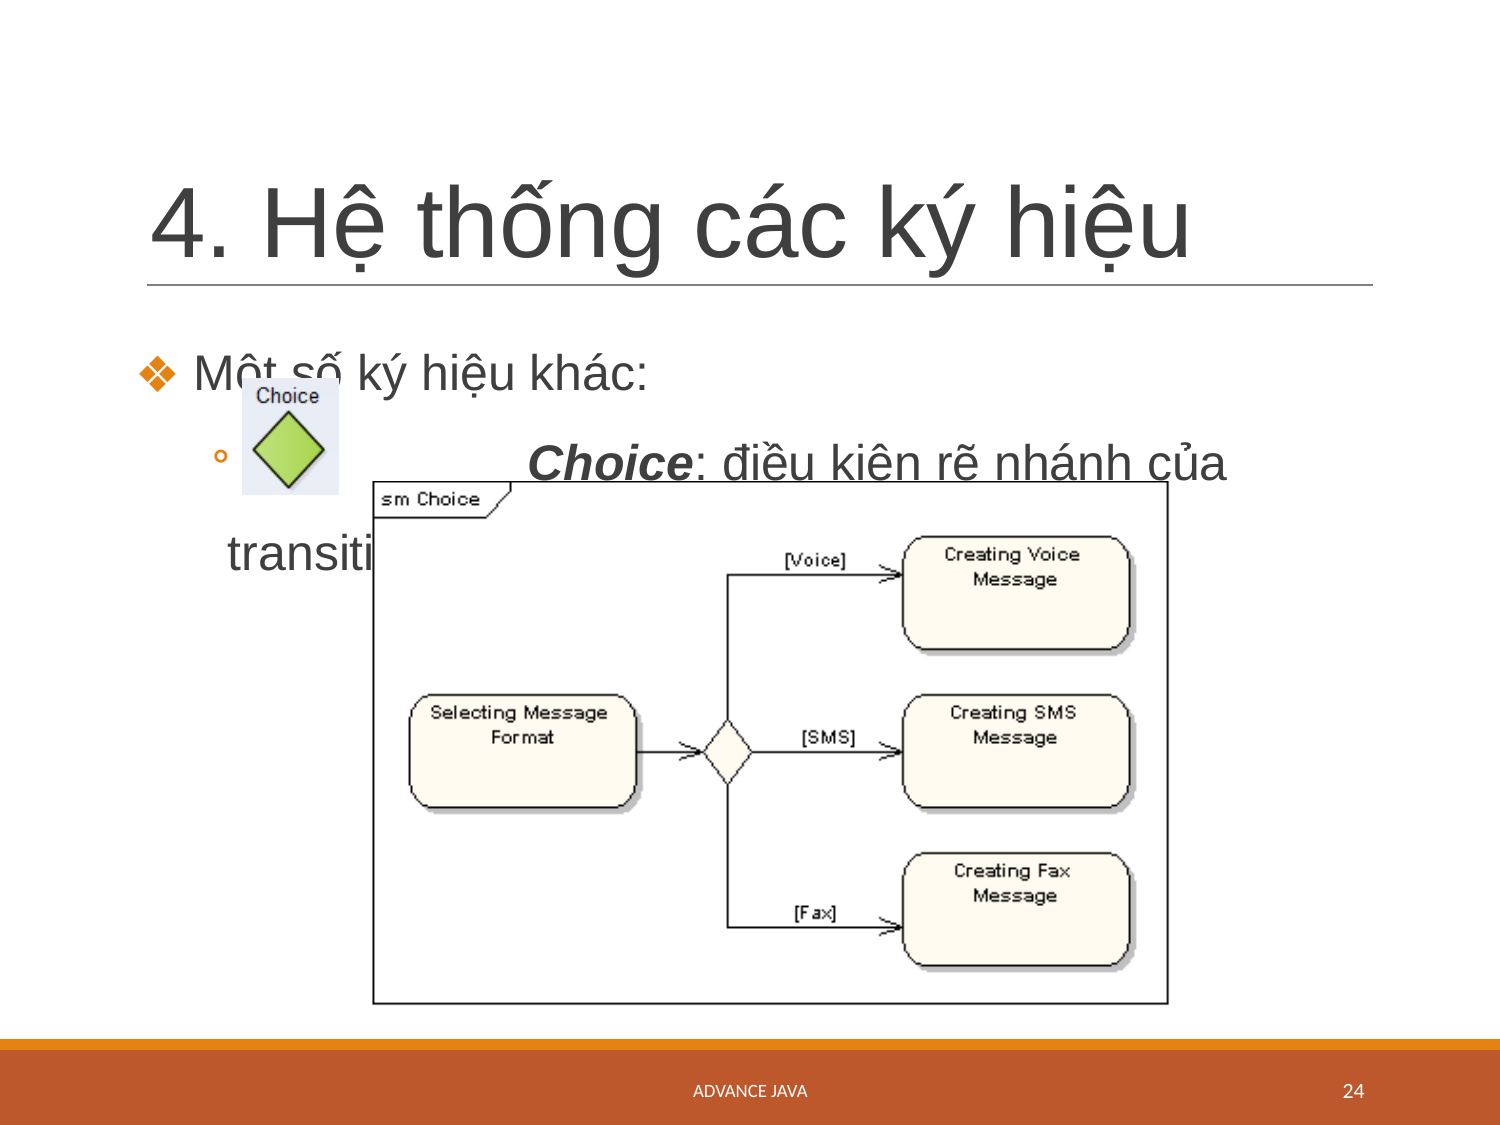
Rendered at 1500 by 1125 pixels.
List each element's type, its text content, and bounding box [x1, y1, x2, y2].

slide_number ‹#› [1218, 1059, 1380, 1120]
picture [242, 378, 339, 495]
list Một số ký hiệu khác: Choice: điều kiện rẽ nhánh của transition [135, 302, 1373, 963]
footer ADVANCE JAVA [453, 1059, 1047, 1120]
title 4. Hệ thống các ký hiệu [135, 47, 1373, 285]
picture [371, 481, 1171, 1007]
